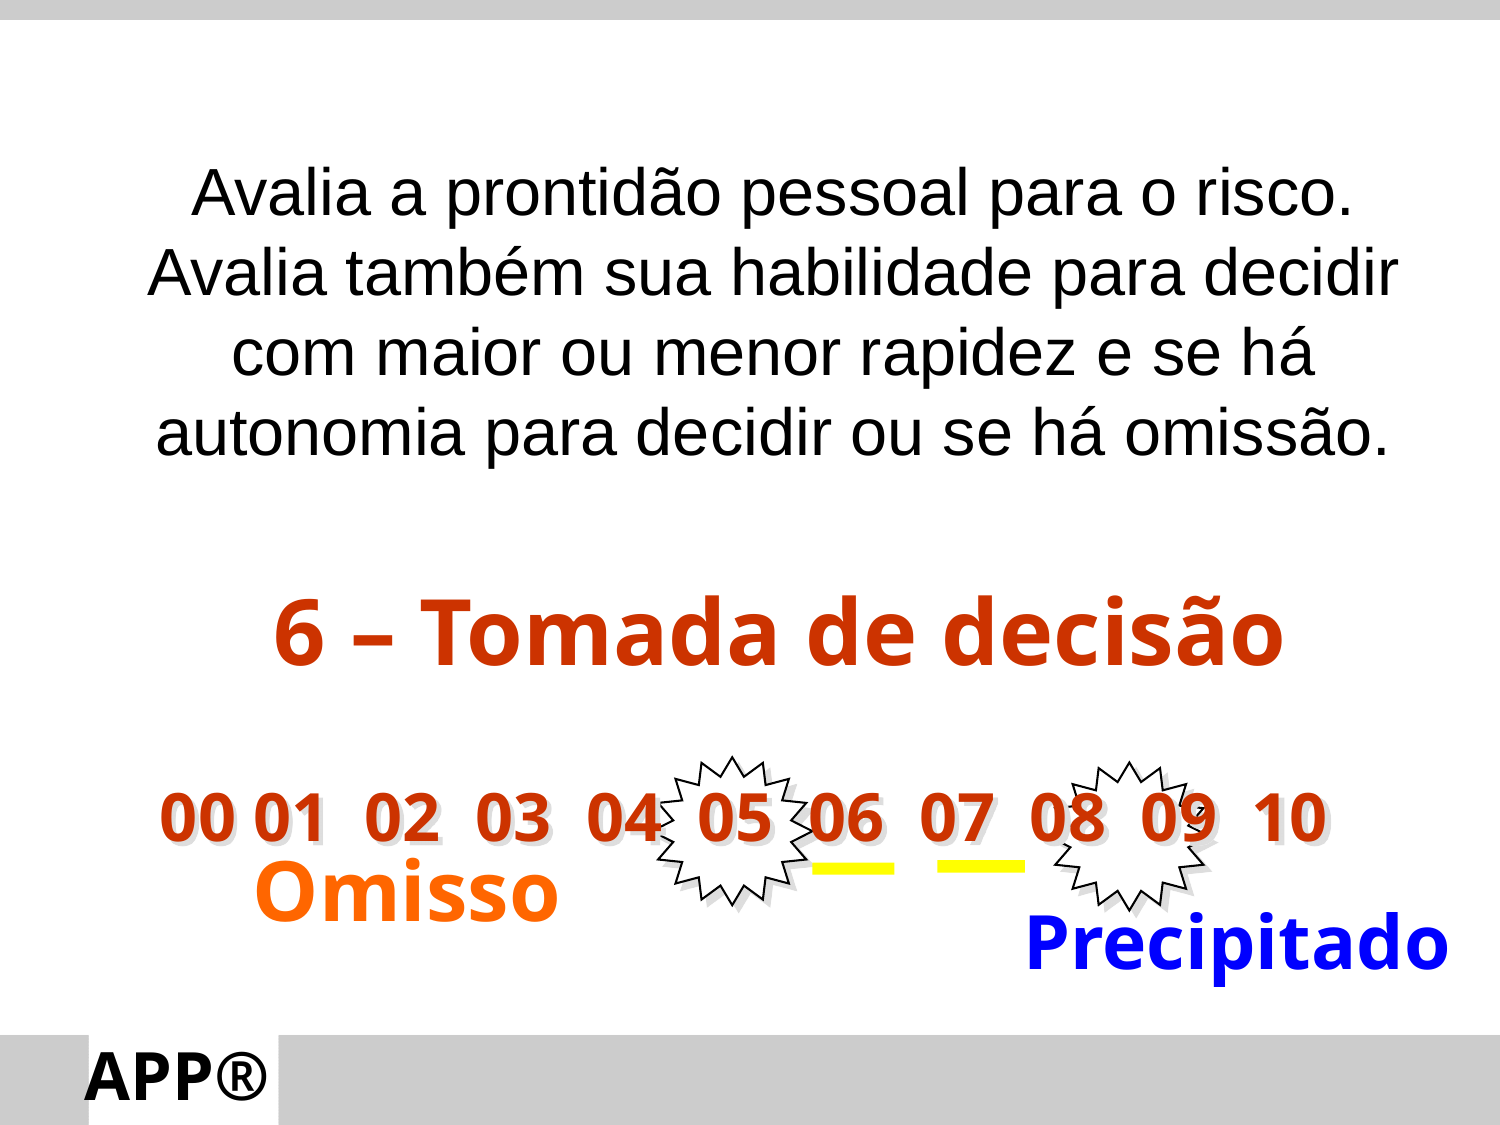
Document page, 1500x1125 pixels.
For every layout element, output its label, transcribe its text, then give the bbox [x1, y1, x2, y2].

text_box Precipitado [1008, 904, 1467, 993]
text_box [1096, 762, 1162, 782]
text_box Avalia a prontidão pessoal para o risco. Avalia também sua habilidade para decidir com maior ou menor rapidez e se há autonomia para decidir ou se há omissão. [112, 141, 1436, 480]
text_box [812, 866, 895, 875]
text_box 00 01 02 03 04 05 06 07 08 09 10 [144, 782, 1345, 862]
text_box [777, 778, 789, 782]
text_box [675, 778, 688, 782]
text_box Omisso [237, 849, 576, 945]
text_box [1067, 866, 1192, 904]
text_box 6 – Tomada de decisão [258, 587, 1303, 691]
text_box [699, 757, 766, 782]
text_box [937, 866, 1025, 873]
text_box [675, 866, 789, 906]
